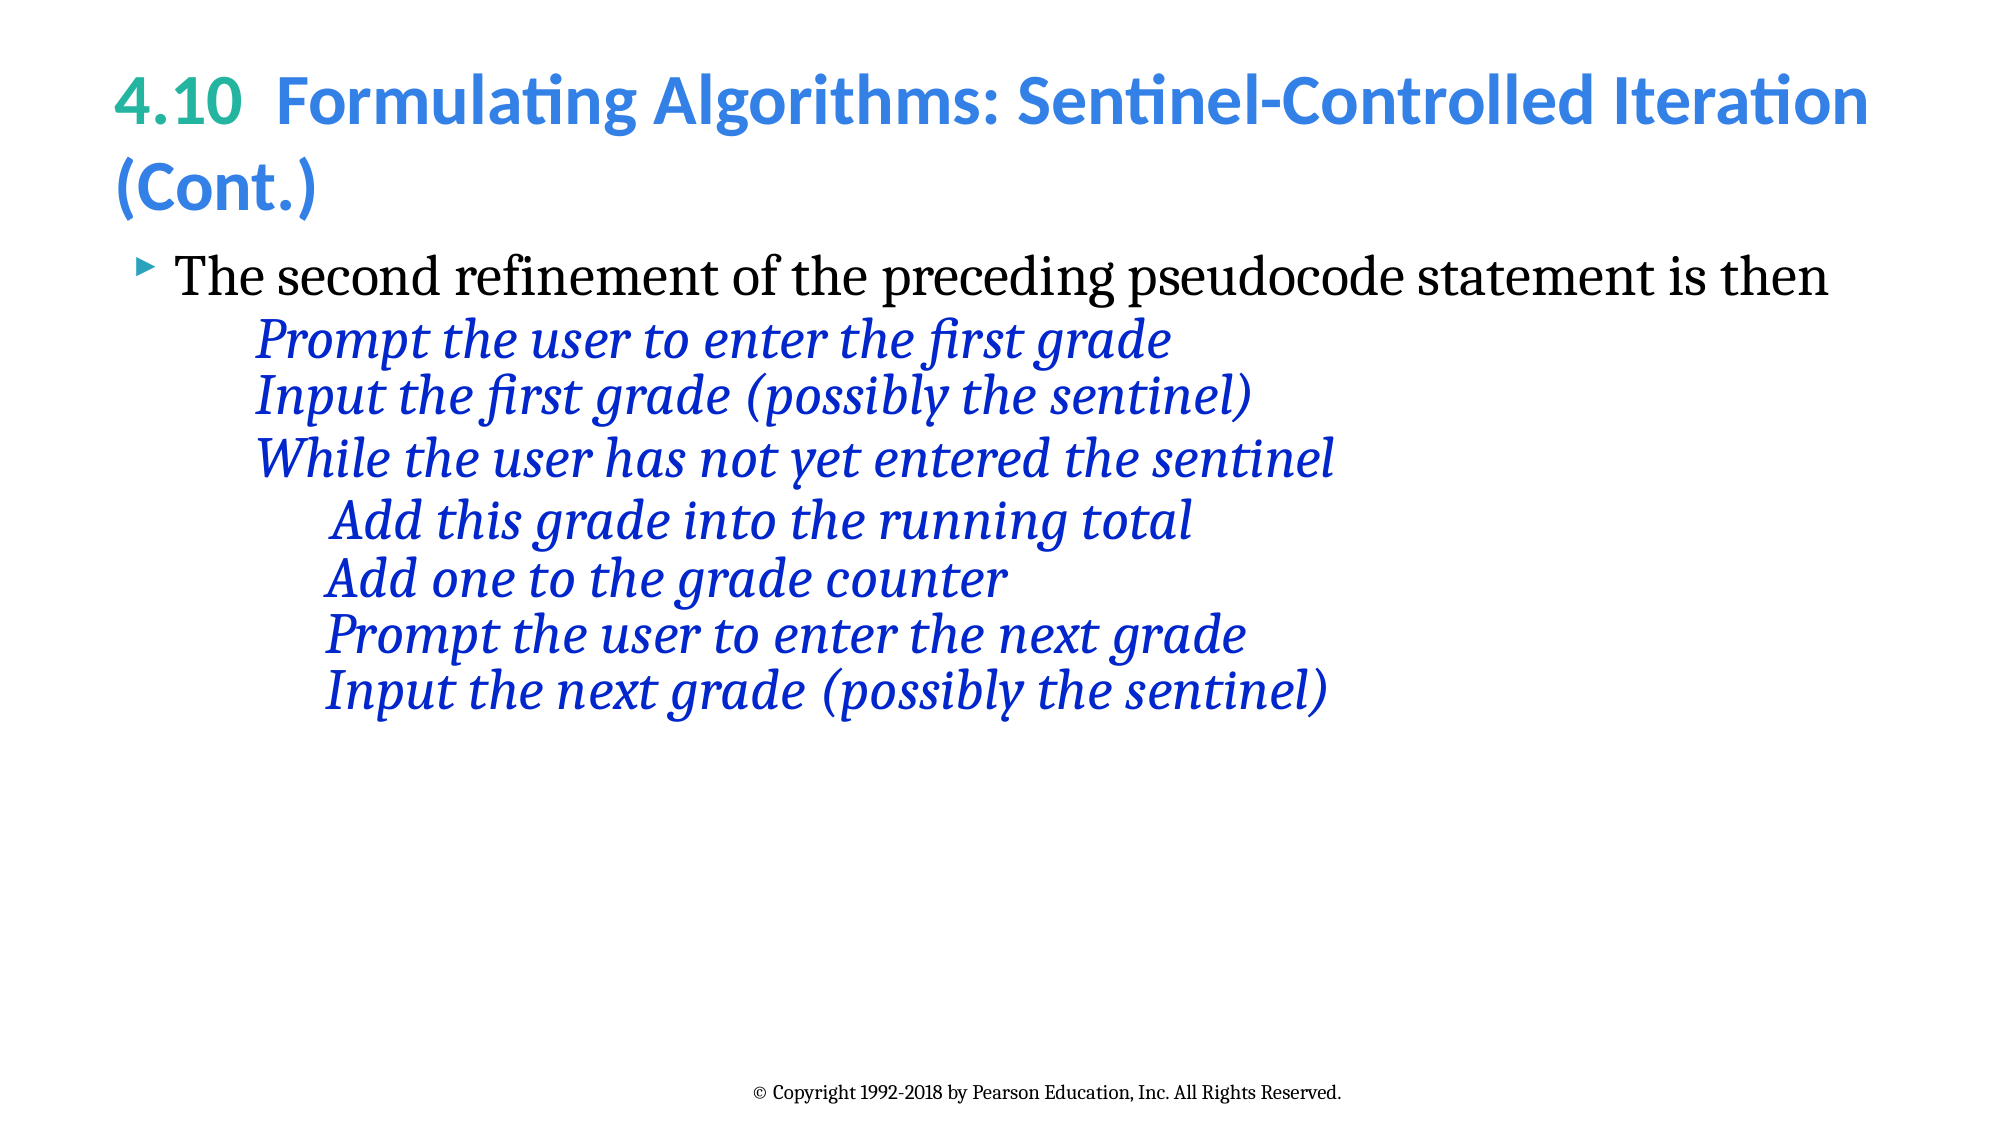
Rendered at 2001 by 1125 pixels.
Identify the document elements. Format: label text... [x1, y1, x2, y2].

title 4.10 Formulating Algorithms: Sentinel-Controlled Iteration (Cont.) [99, 45, 1900, 233]
footer © Copyright 1992-2018 by Pearson Education, Inc. All Rights Reserved. [736, 1051, 1892, 1112]
list The second refinement of the preceding pseudocode statement is then Prompt the user to enter the first grade Input the first grade (possibly the sentinel) While the user has not yet entered the sentinel Add this grade into the running total Add one to the grade counter Prompt the user to enter the next grade Input the next grade (possibly the sentinel) [99, 242, 1900, 986]
